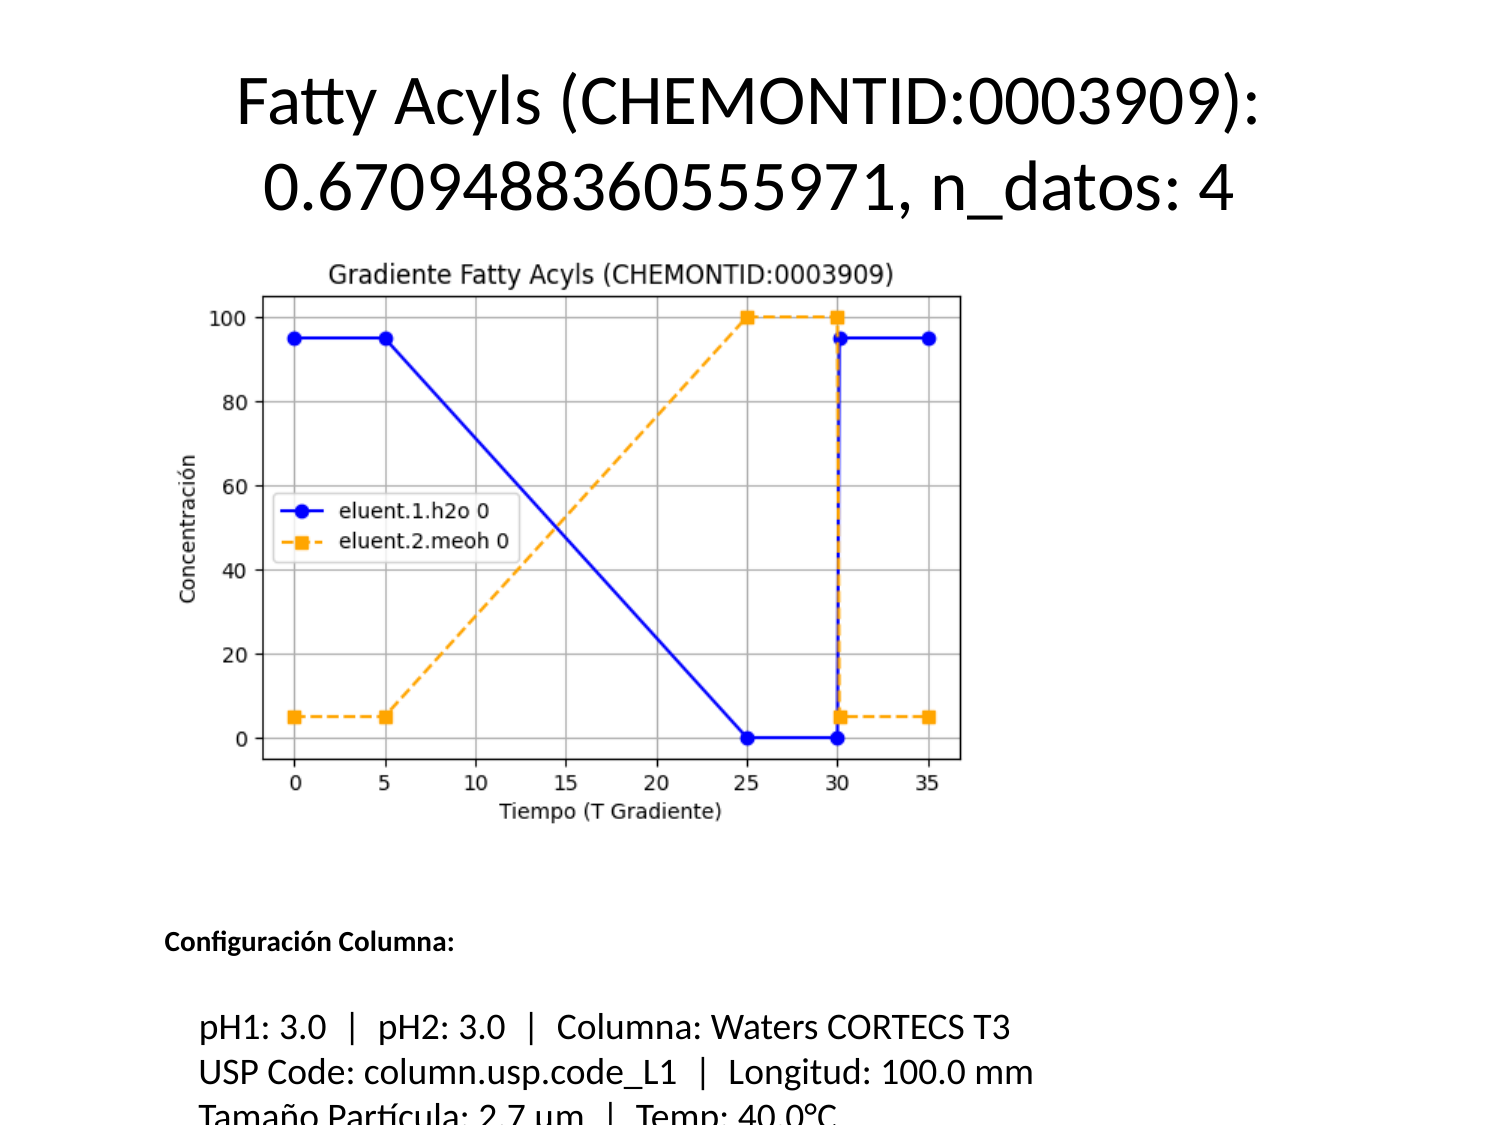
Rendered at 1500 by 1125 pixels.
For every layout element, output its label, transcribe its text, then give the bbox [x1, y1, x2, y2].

title Fatty Acyls (CHEMONTID:0003909): 0.6709488360555971, n_datos: 4 [75, 45, 1425, 233]
text_box Configuración Columna: pH1: 3.0 | pH2: 3.0 | Columna: Waters CORTECS T3 USP Code: column.usp.code_L1 | Longitud: 100.0 mm Tamaño Partícula: 2.7 µm | Temp: 40.0°C Flujo: 0.3 mL/min | T0: 0.735 min [149, 869, 1051, 1125]
picture [149, 224, 1051, 826]
